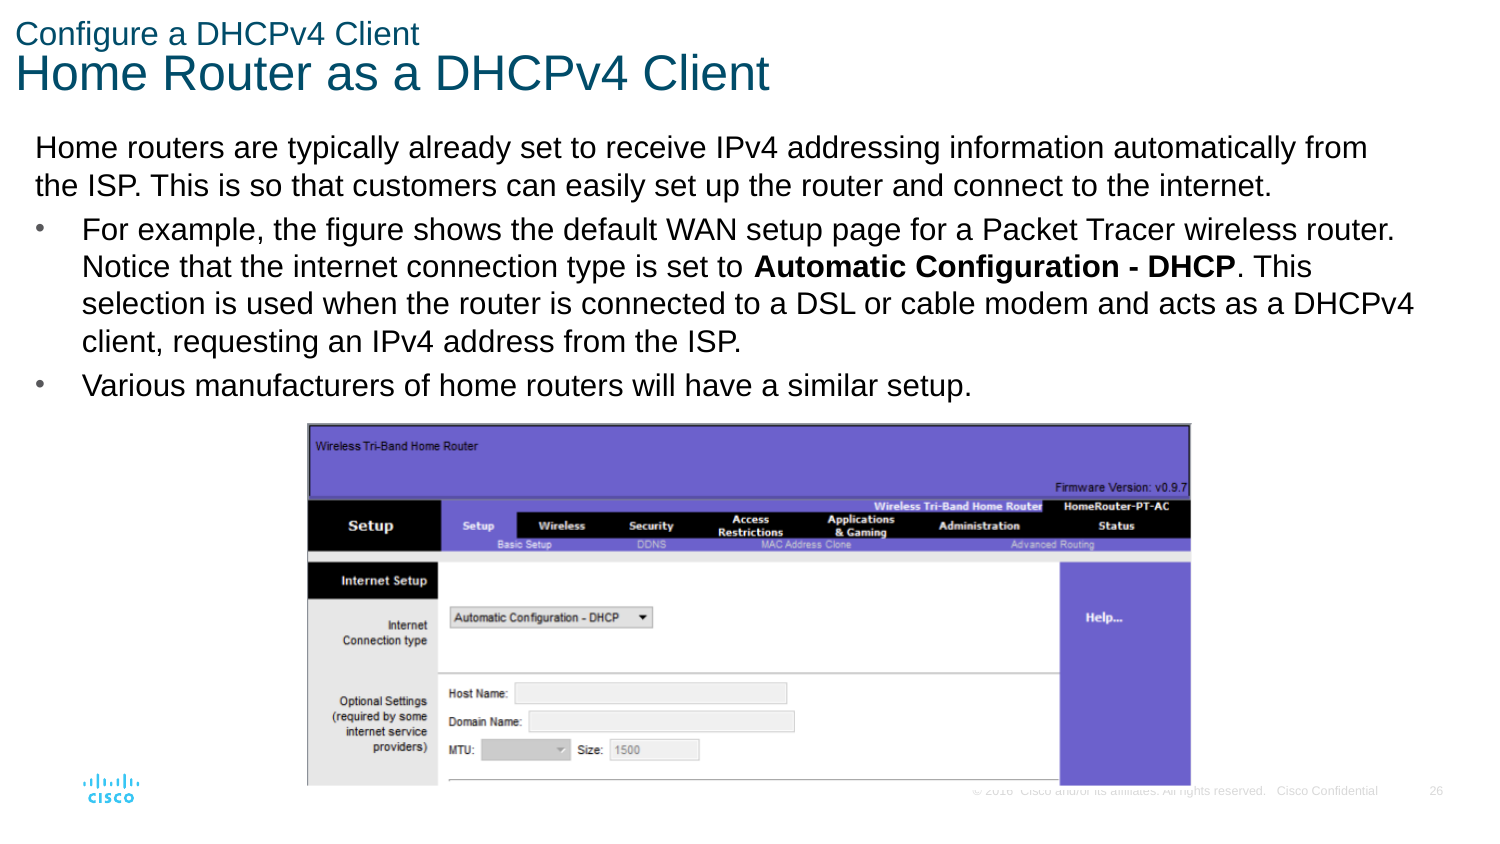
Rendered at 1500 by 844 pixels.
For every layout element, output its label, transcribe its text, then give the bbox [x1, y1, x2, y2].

picture [305, 421, 1194, 790]
title Configure a DHCPv4 Client Home Router as a DHCPv4 Client [0, 0, 1369, 121]
list Home routers are typically already set to receive IPv4 addressing information automatically from the ISP. This is so that customers can easily set up the router and connect to the internet. For example, the figure shows the default WAN setup page for a Packet Tracer wireless router. Notice that the internet connection type is set to Automatic Configuration - DHCP. This selection is used when the router is connected to a DSL or cable modem and acts as a DHCPv4 client, requesting an IPv4 address from the ISP. Various manufacturers of home routers will have a similar setup. [20, 120, 1437, 408]
